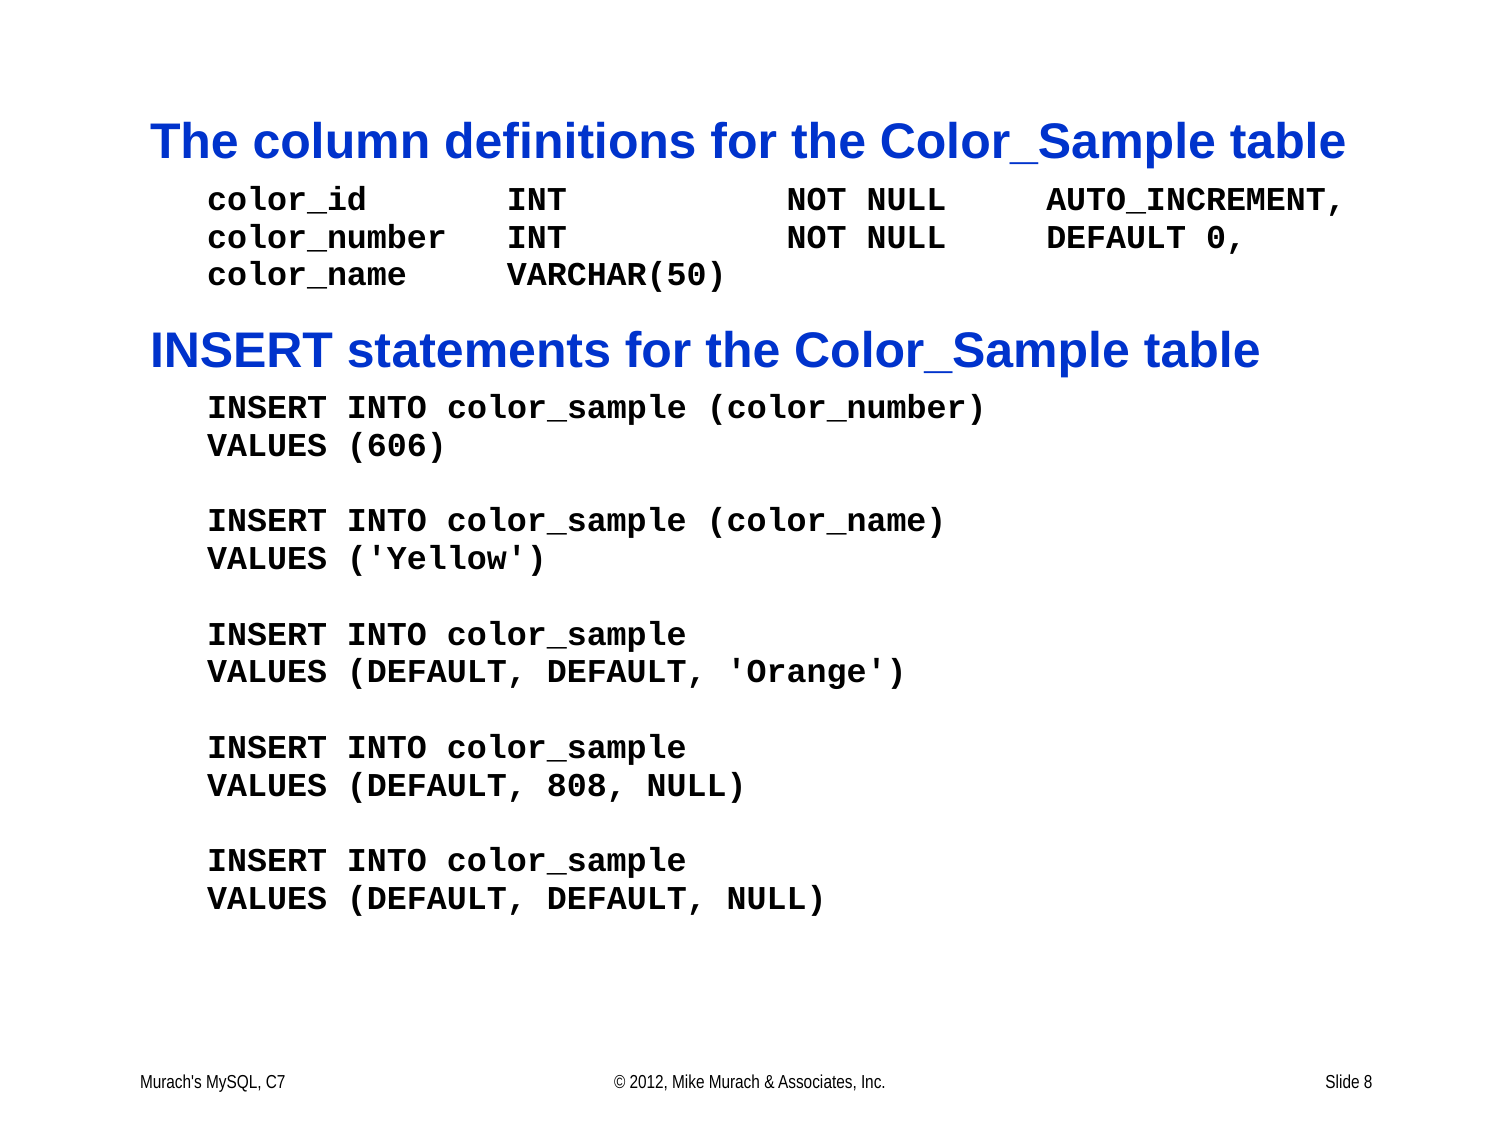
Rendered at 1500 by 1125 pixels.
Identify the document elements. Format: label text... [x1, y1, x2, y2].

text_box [149, 112, 1358, 959]
footer © 2012, Mike Murach & Associates, Inc. [474, 1024, 1026, 1101]
slide_number Slide 8 [1074, 1024, 1388, 1101]
slide_number Murach's MySQL, C7 [124, 1024, 451, 1101]
